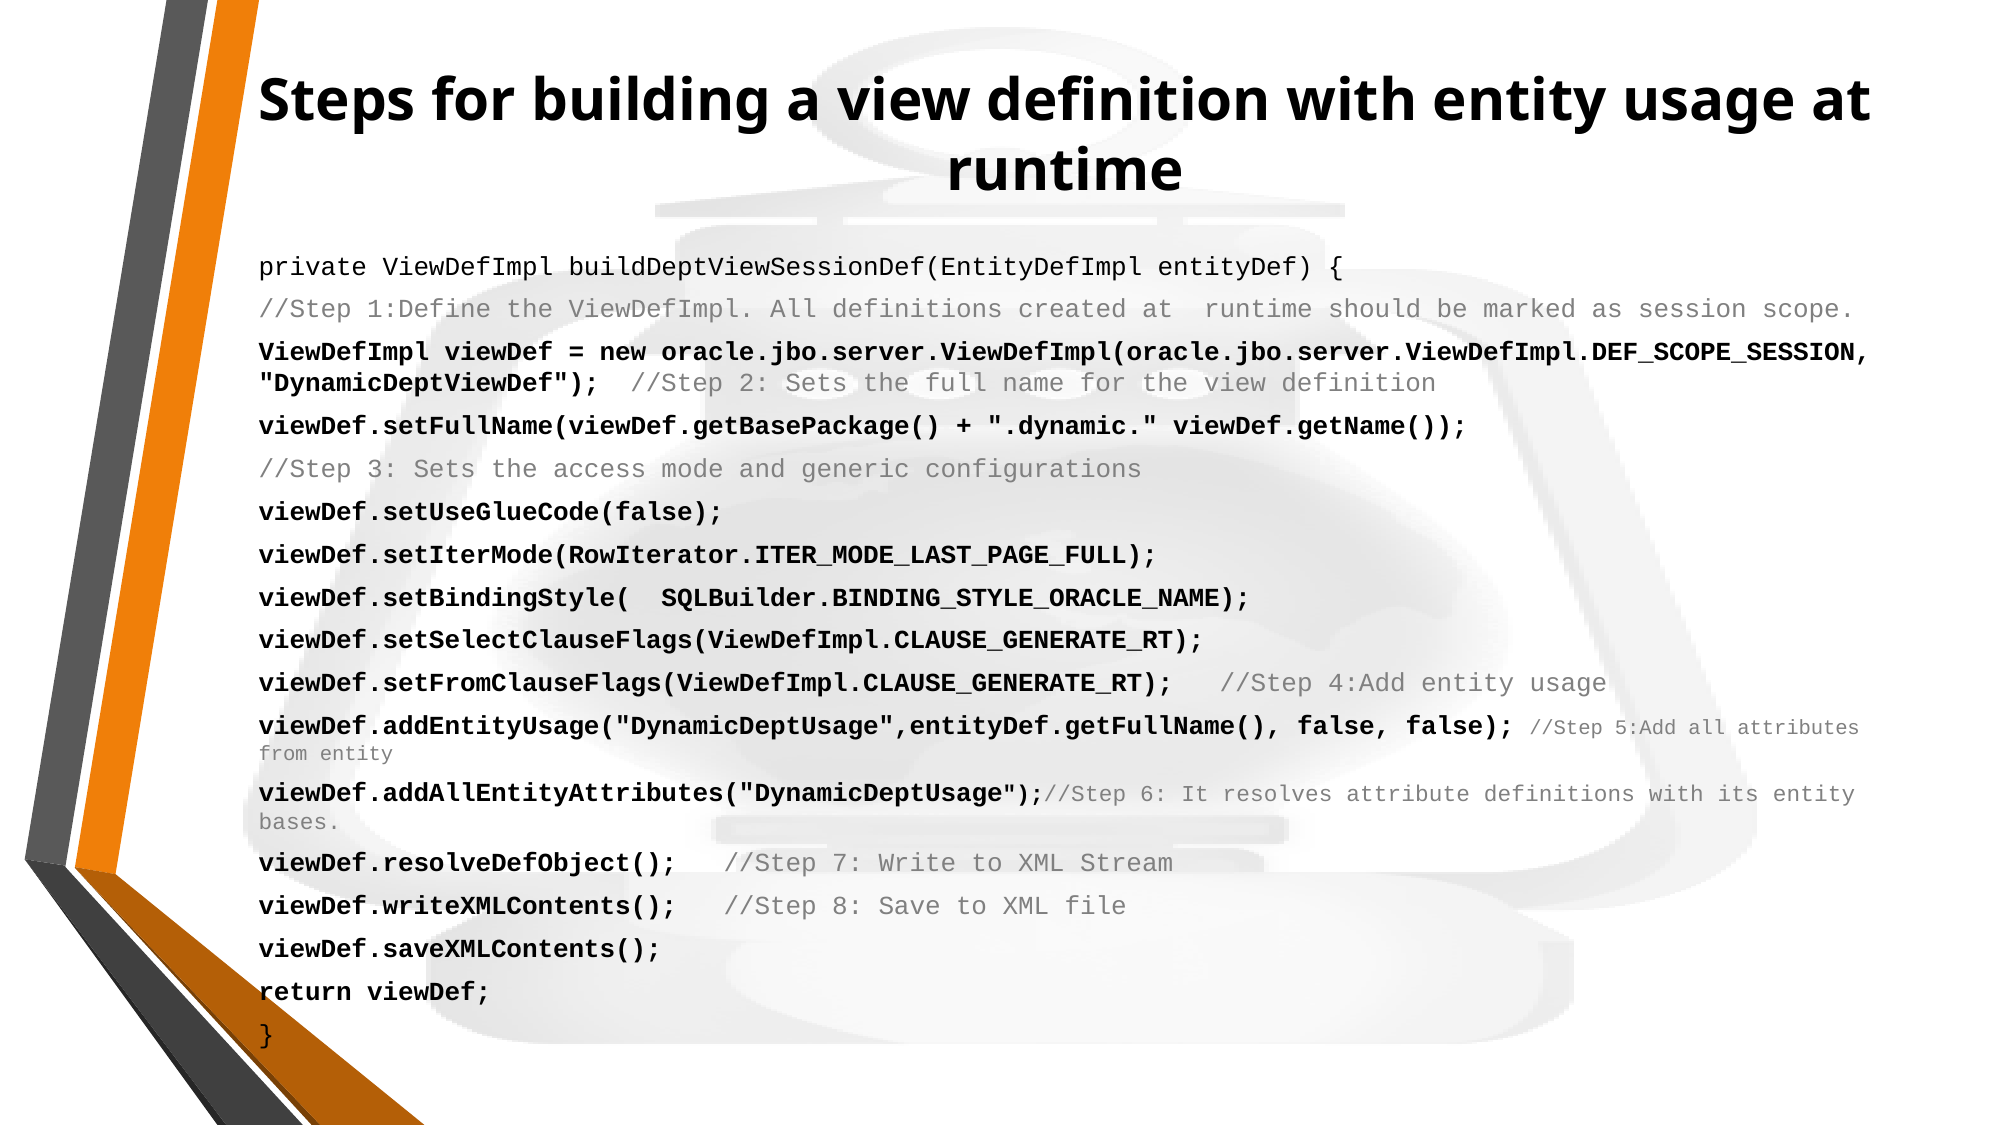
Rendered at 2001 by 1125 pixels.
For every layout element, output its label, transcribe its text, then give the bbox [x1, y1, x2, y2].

title Steps for building a view definition with entity usage at runtime [243, 54, 1887, 210]
list private ViewDefImpl buildDeptViewSessionDef(EntityDefImpl entityDef) { //Step 1:Define the ViewDefImpl. All definitions created at runtime should be marked as session scope. ViewDefImpl viewDef = new oracle.jbo.server.ViewDefImpl(oracle.jbo.server.ViewDefImpl.DEF_SCOPE_SESSION, "DynamicDeptViewDef"); //Step 2: Sets the full name for the view definition viewDef.setFullName(viewDef.getBasePackage() + ".dynamic." viewDef.getName()); //Step 3: Sets the access mode and generic configurations viewDef.setUseGlueCode(false); viewDef.setIterMode(RowIterator.ITER_MODE_LAST_PAGE_FULL); viewDef.setBindingStyle( SQLBuilder.BINDING_STYLE_ORACLE_NAME); viewDef.setSelectClauseFlags(ViewDefImpl.CLAUSE_GENERATE_RT); viewDef.setFromClauseFlags(ViewDefImpl.CLAUSE_GENERATE_RT); //Step 4:Add entity usage viewDef.addEntityUsage("DynamicDeptUsage",entityDef.getFullName(), false, false); //Step 5:Add all attributes from entity viewDef.addAllEntityAttributes("DynamicDeptUsage");//Step 6: It resolves attribute definitions with its entity bases. viewDef.resolveDefObject(); //Step 7: Write to XML Stream viewDef.writeXMLContents(); //Step 8: Save to XML file viewDef.saveXMLContents(); return viewDef; } [243, 226, 1887, 1072]
